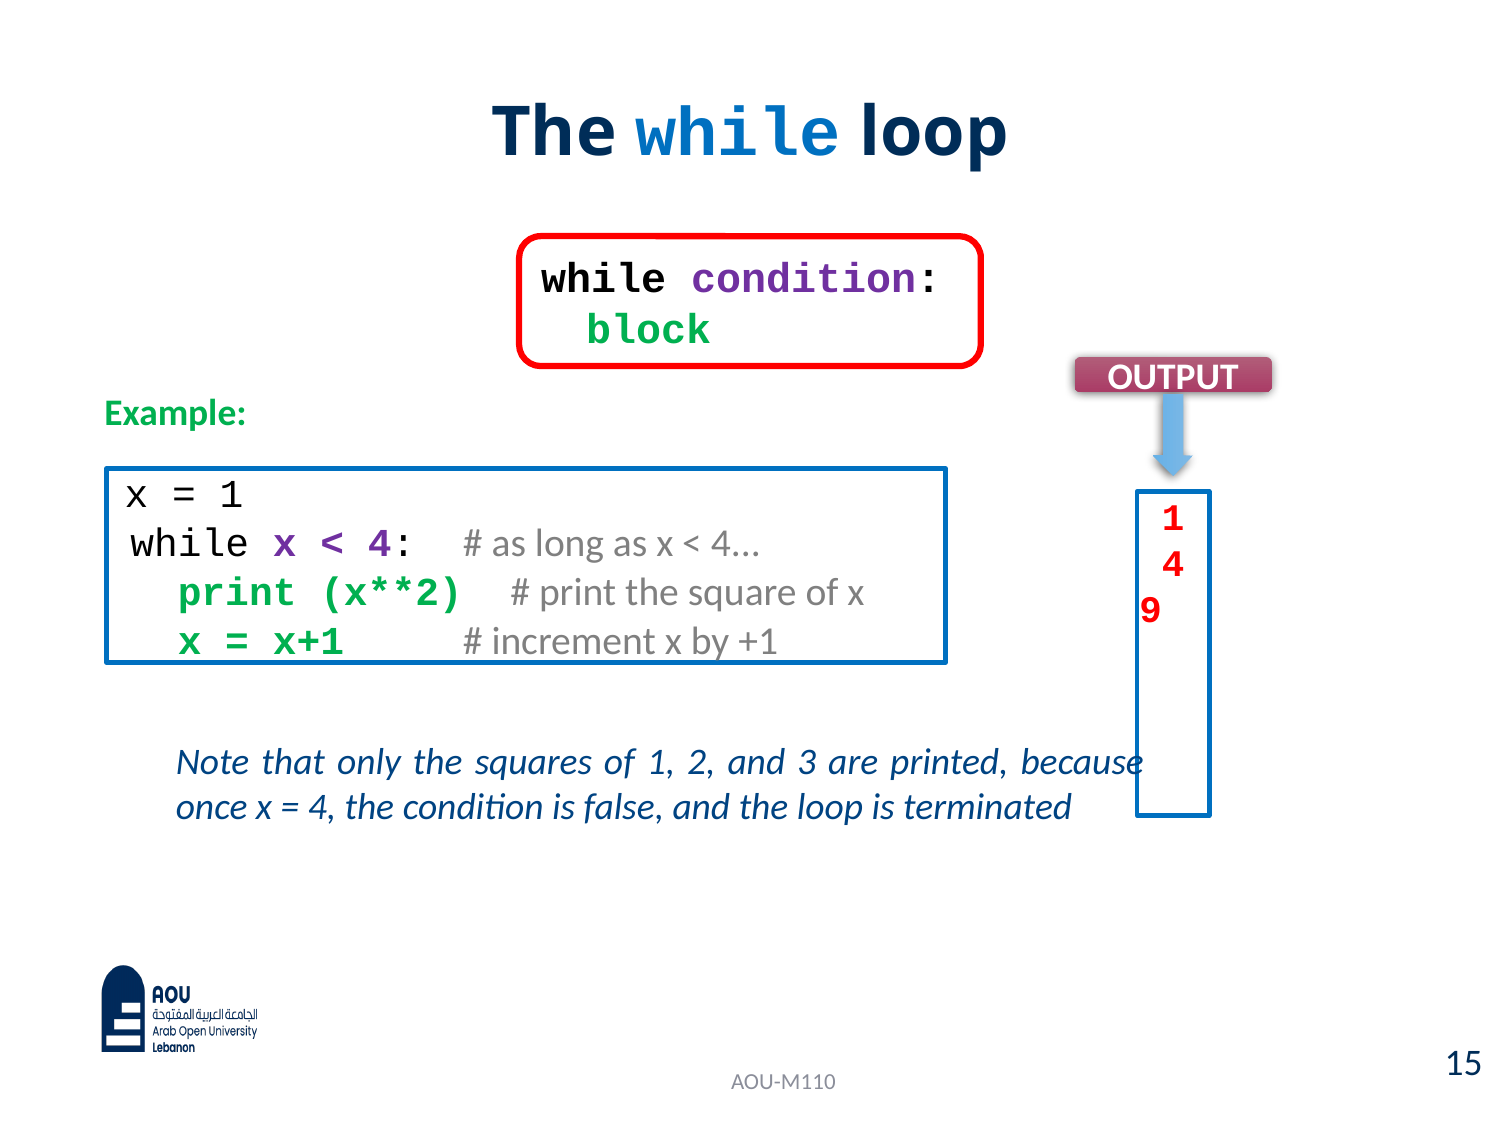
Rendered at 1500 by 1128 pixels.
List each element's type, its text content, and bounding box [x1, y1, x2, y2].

footer AOU-M110 [356, 1050, 1211, 1111]
picture [89, 948, 269, 1068]
slide_number 15 [1429, 1030, 1500, 1091]
text_box while condition: block [161, 201, 1442, 353]
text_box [1074, 356, 1272, 476]
text_box Example: [89, 380, 278, 441]
text_box [518, 235, 982, 368]
title The while loop [103, 60, 1397, 206]
text_box 1 4 9 [1137, 491, 1210, 816]
text_box Note that only the squares of 1, 2, and 3 are printed, because once x = 4, the condition is false, and the loop is terminated [161, 730, 1160, 835]
text_box x = 1 while x < 4: # as long as x < 4... print (x**2) # print the square of x x = x+1 # increment x by +1 [106, 468, 946, 663]
